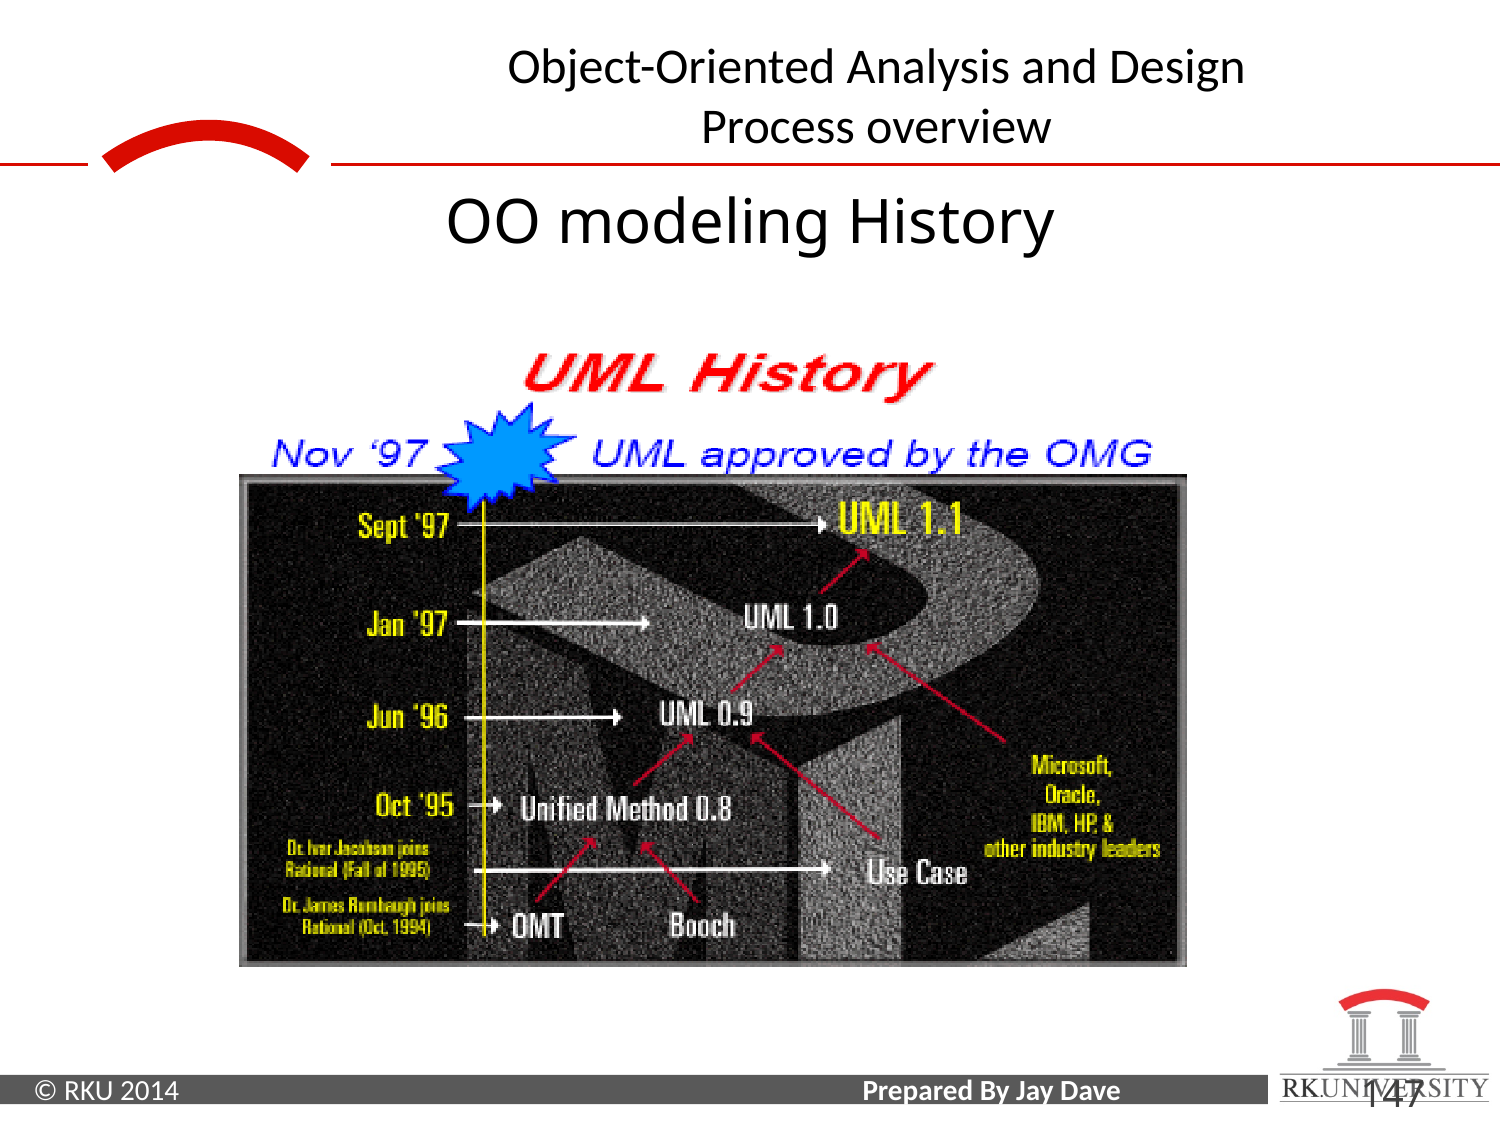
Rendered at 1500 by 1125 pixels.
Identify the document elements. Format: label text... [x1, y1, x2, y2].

text_box OO modeling History [74, 174, 1425, 251]
picture [1268, 963, 1500, 1125]
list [199, 319, 1238, 979]
slide_number ‹#› [1345, 1062, 1467, 1108]
title [69, 170, 1316, 257]
